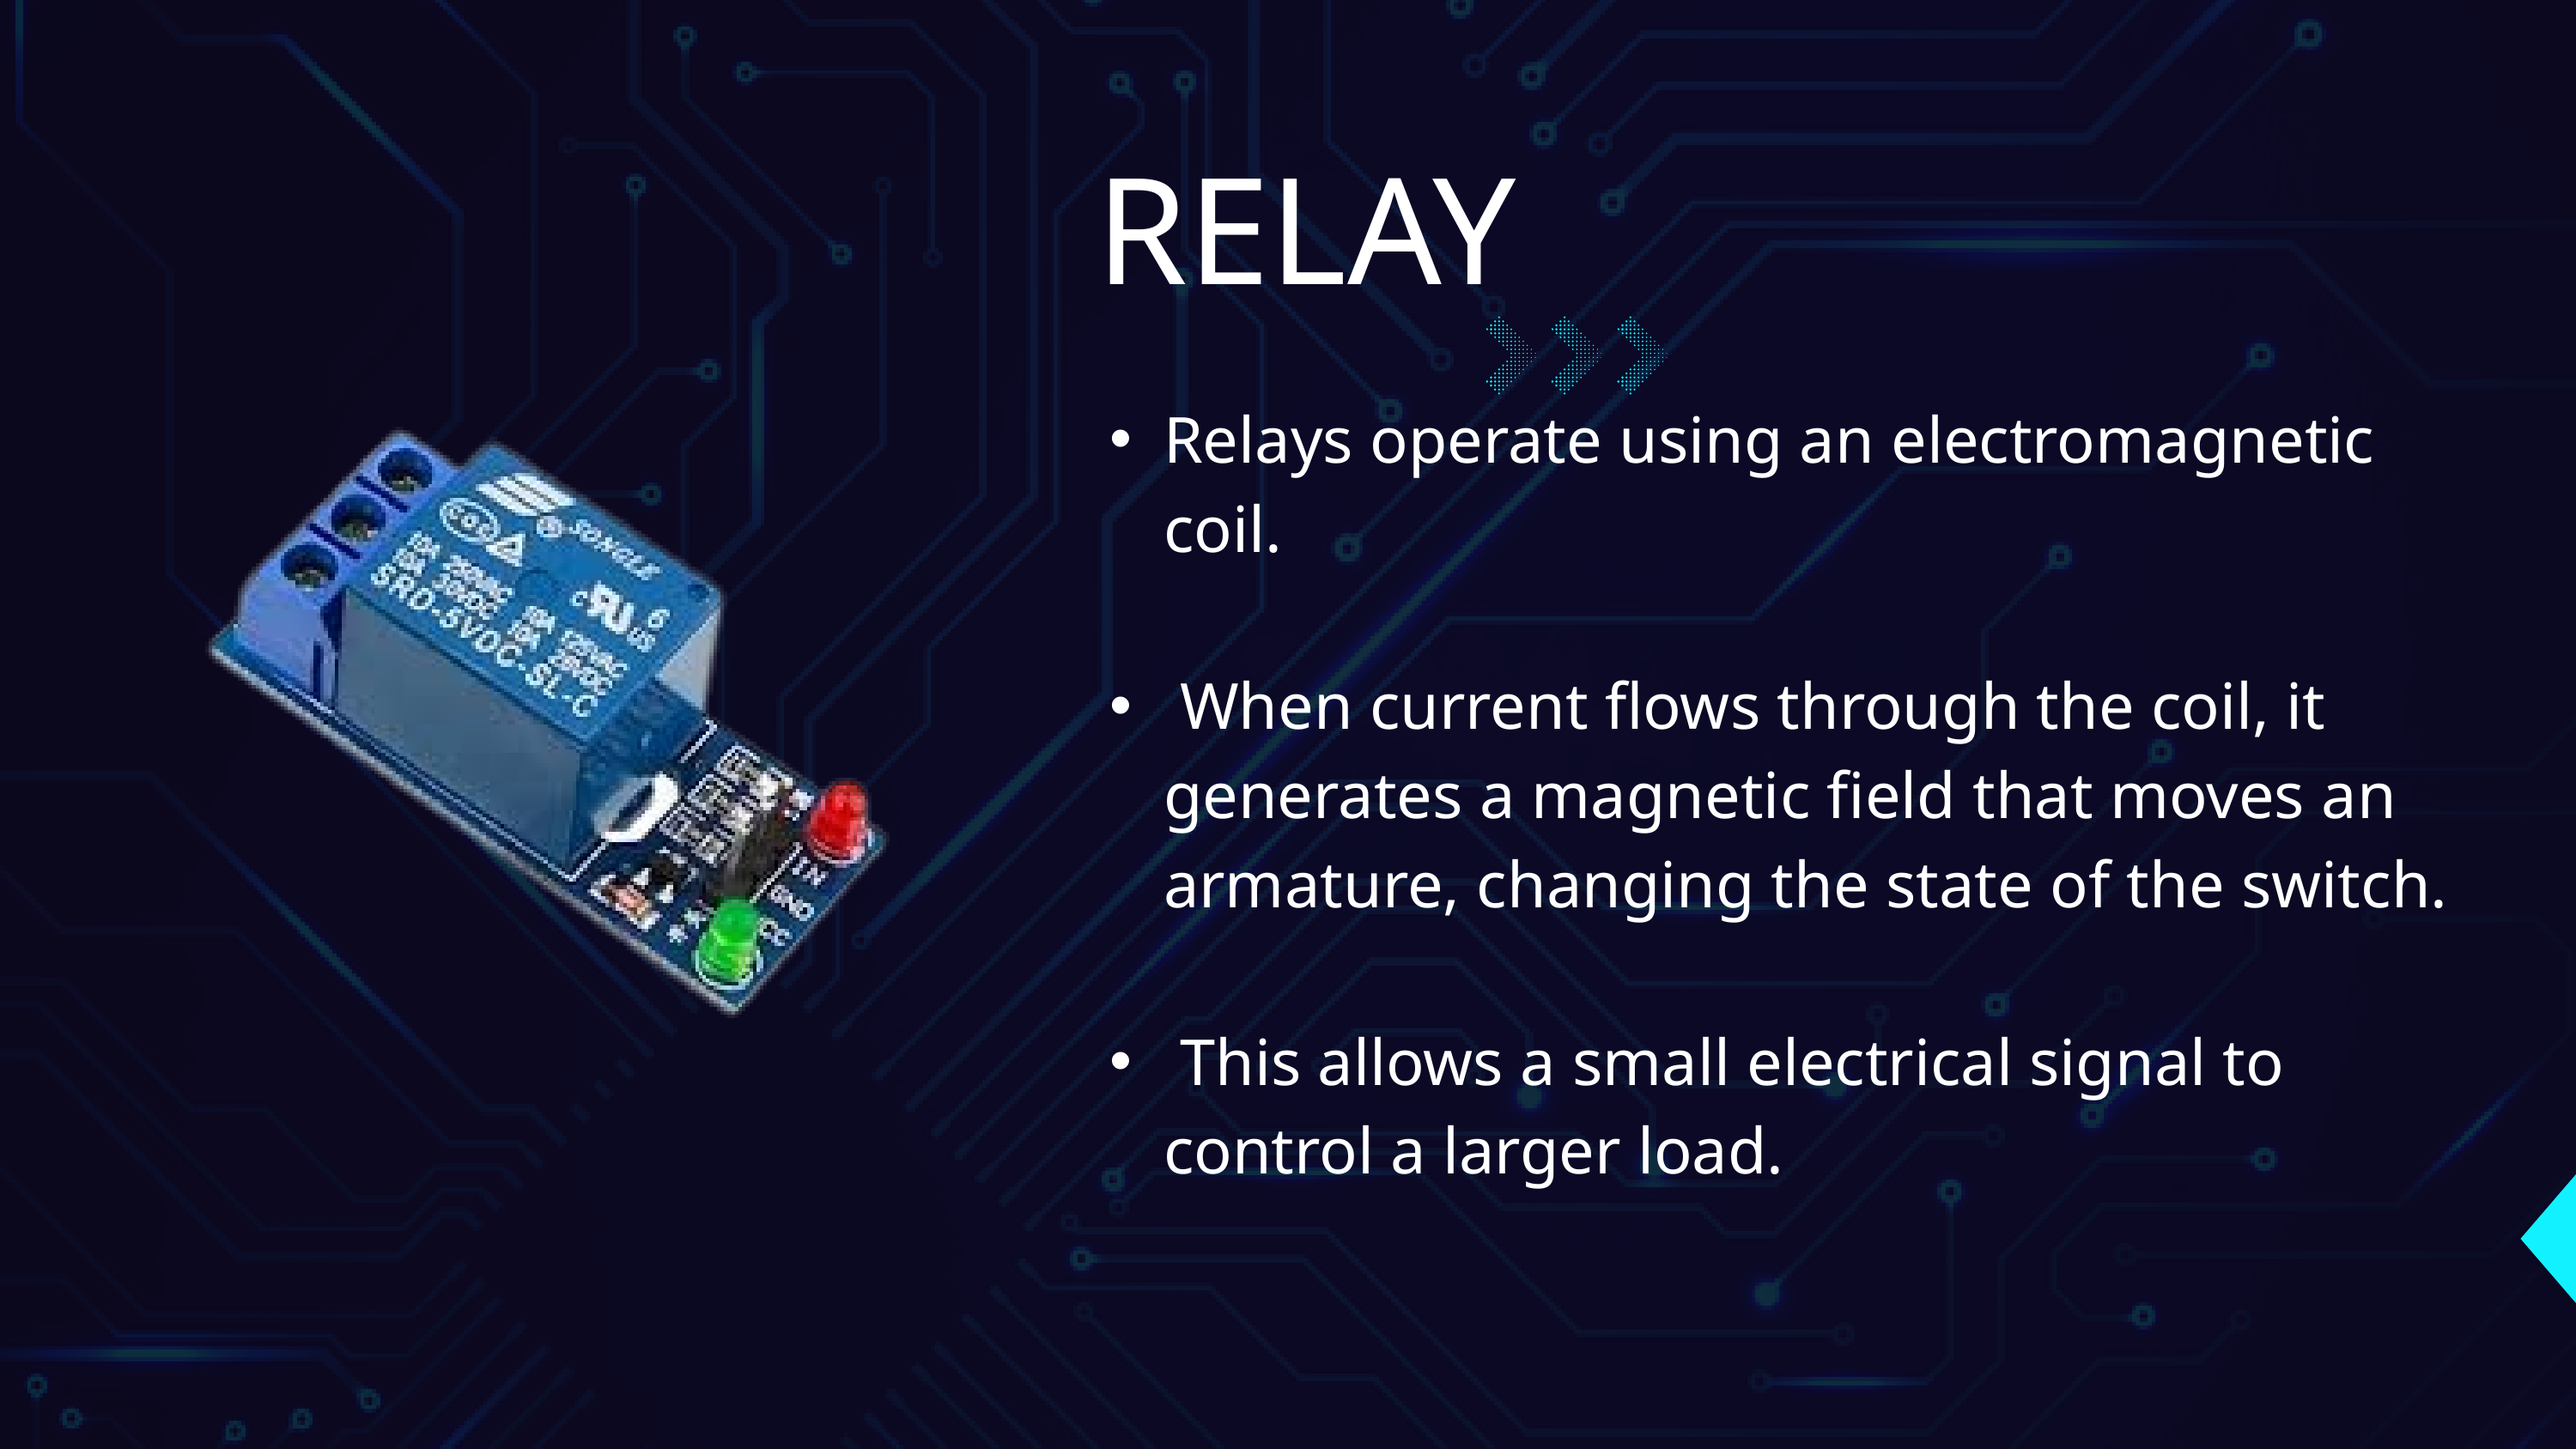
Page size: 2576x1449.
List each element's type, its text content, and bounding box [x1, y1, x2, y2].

text_box Relays operate using an electromagnetic coil. When current flows through the coil, it generates a magnetic field that moves an armature, changing the state of the switch. This allows a small electrical signal to control a larger load. [1055, 298, 2476, 1360]
text_box RELAY [233, 107, 2379, 315]
text_box [0, 0, 2576, 1449]
text_box [144, 420, 951, 1029]
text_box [2483, 1210, 2576, 1267]
